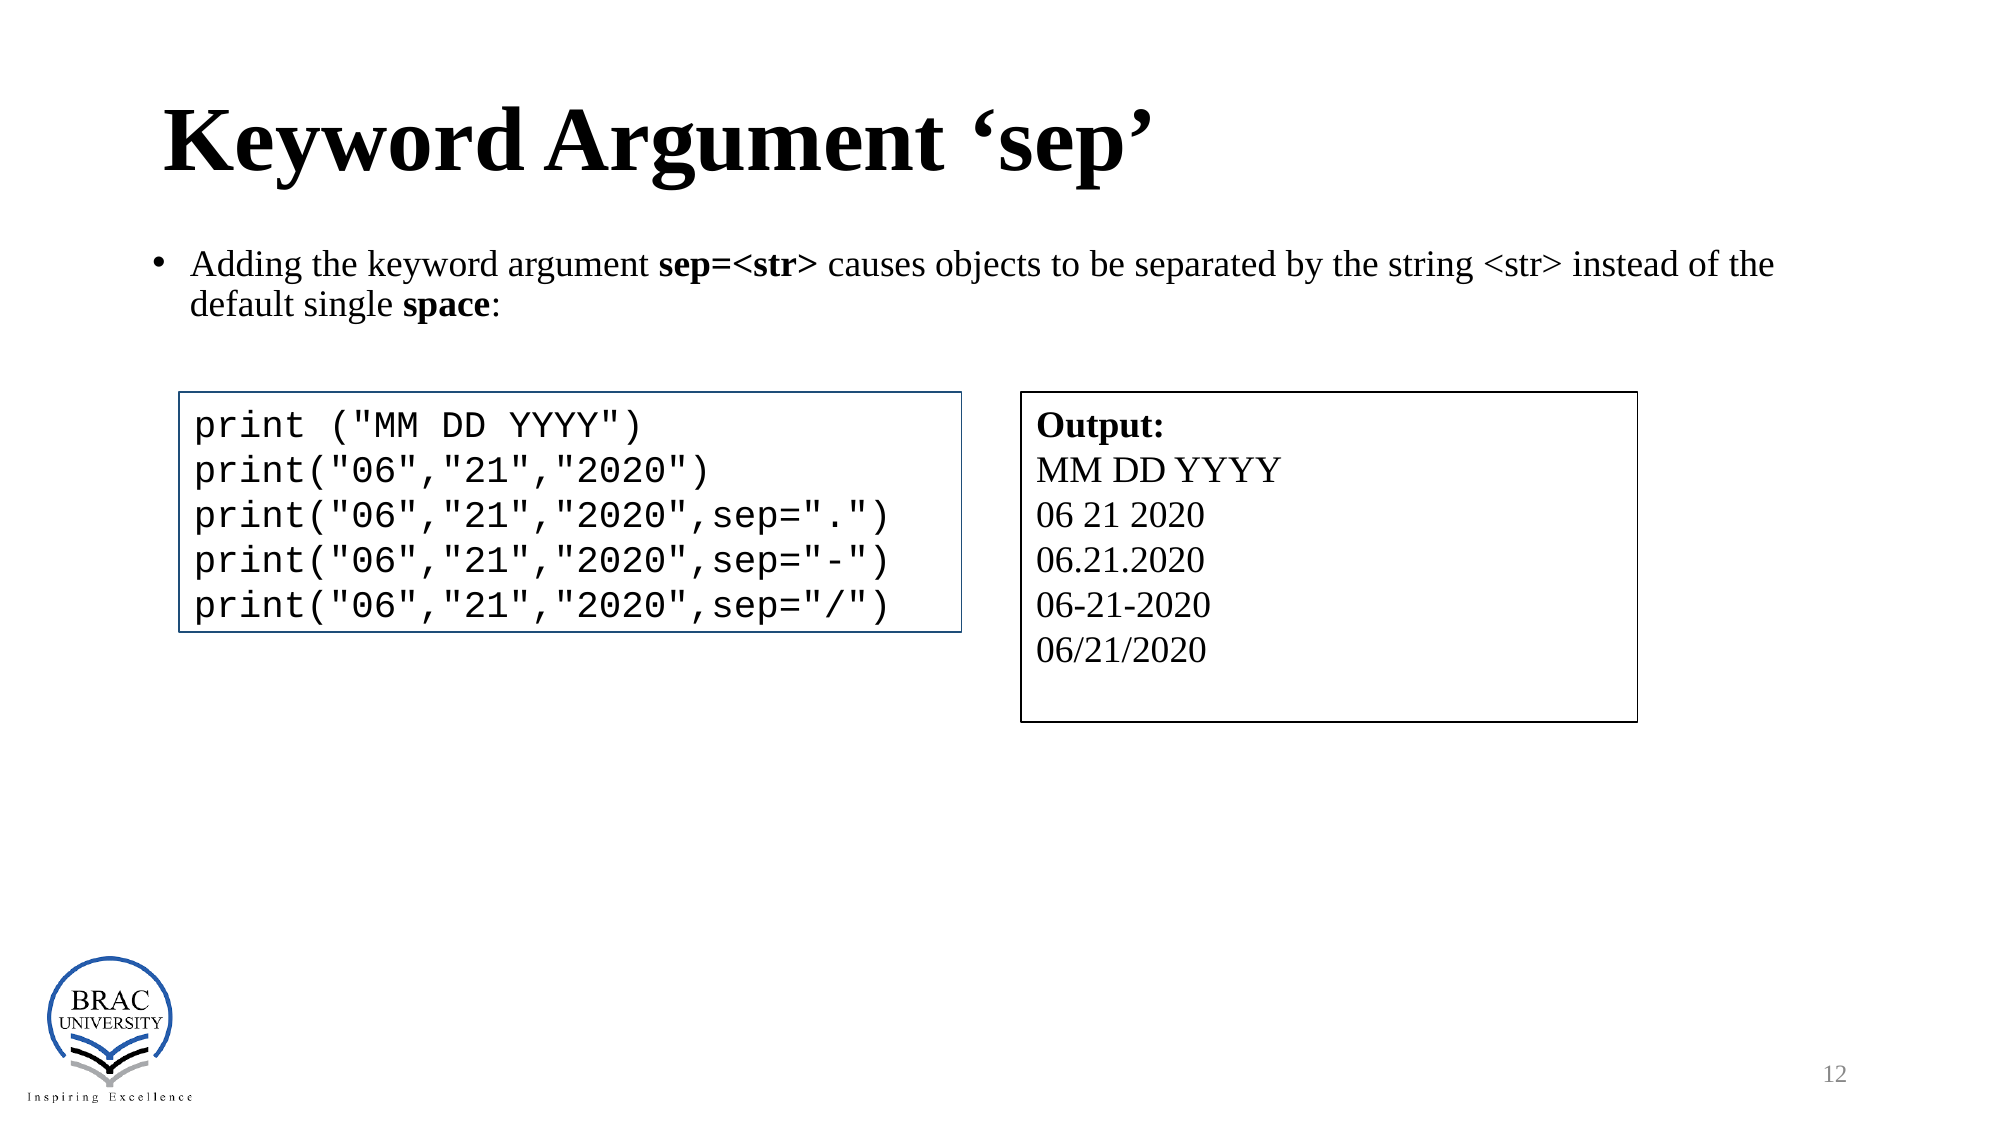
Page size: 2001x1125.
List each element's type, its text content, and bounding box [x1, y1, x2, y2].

slide_number ‹#› [1412, 1042, 1863, 1103]
list Adding the keyword argument sep=<str> causes objects to be separated by the string <str> instead of the default single space: [137, 236, 1863, 1014]
title Keyword Argument ‘sep’ [148, 59, 1834, 222]
text_box Output: MM DD YYYY 06 21 2020 06.21.2020 06-21-2020 06/21/2020 [1021, 392, 1638, 723]
text_box print ("MM DD YYYY") print("06","21","2020") print("06","21","2020",sep=".") print("06","21","2020",sep="-") print("06","21","2020",sep="/") [178, 392, 962, 633]
picture [27, 956, 192, 1103]
